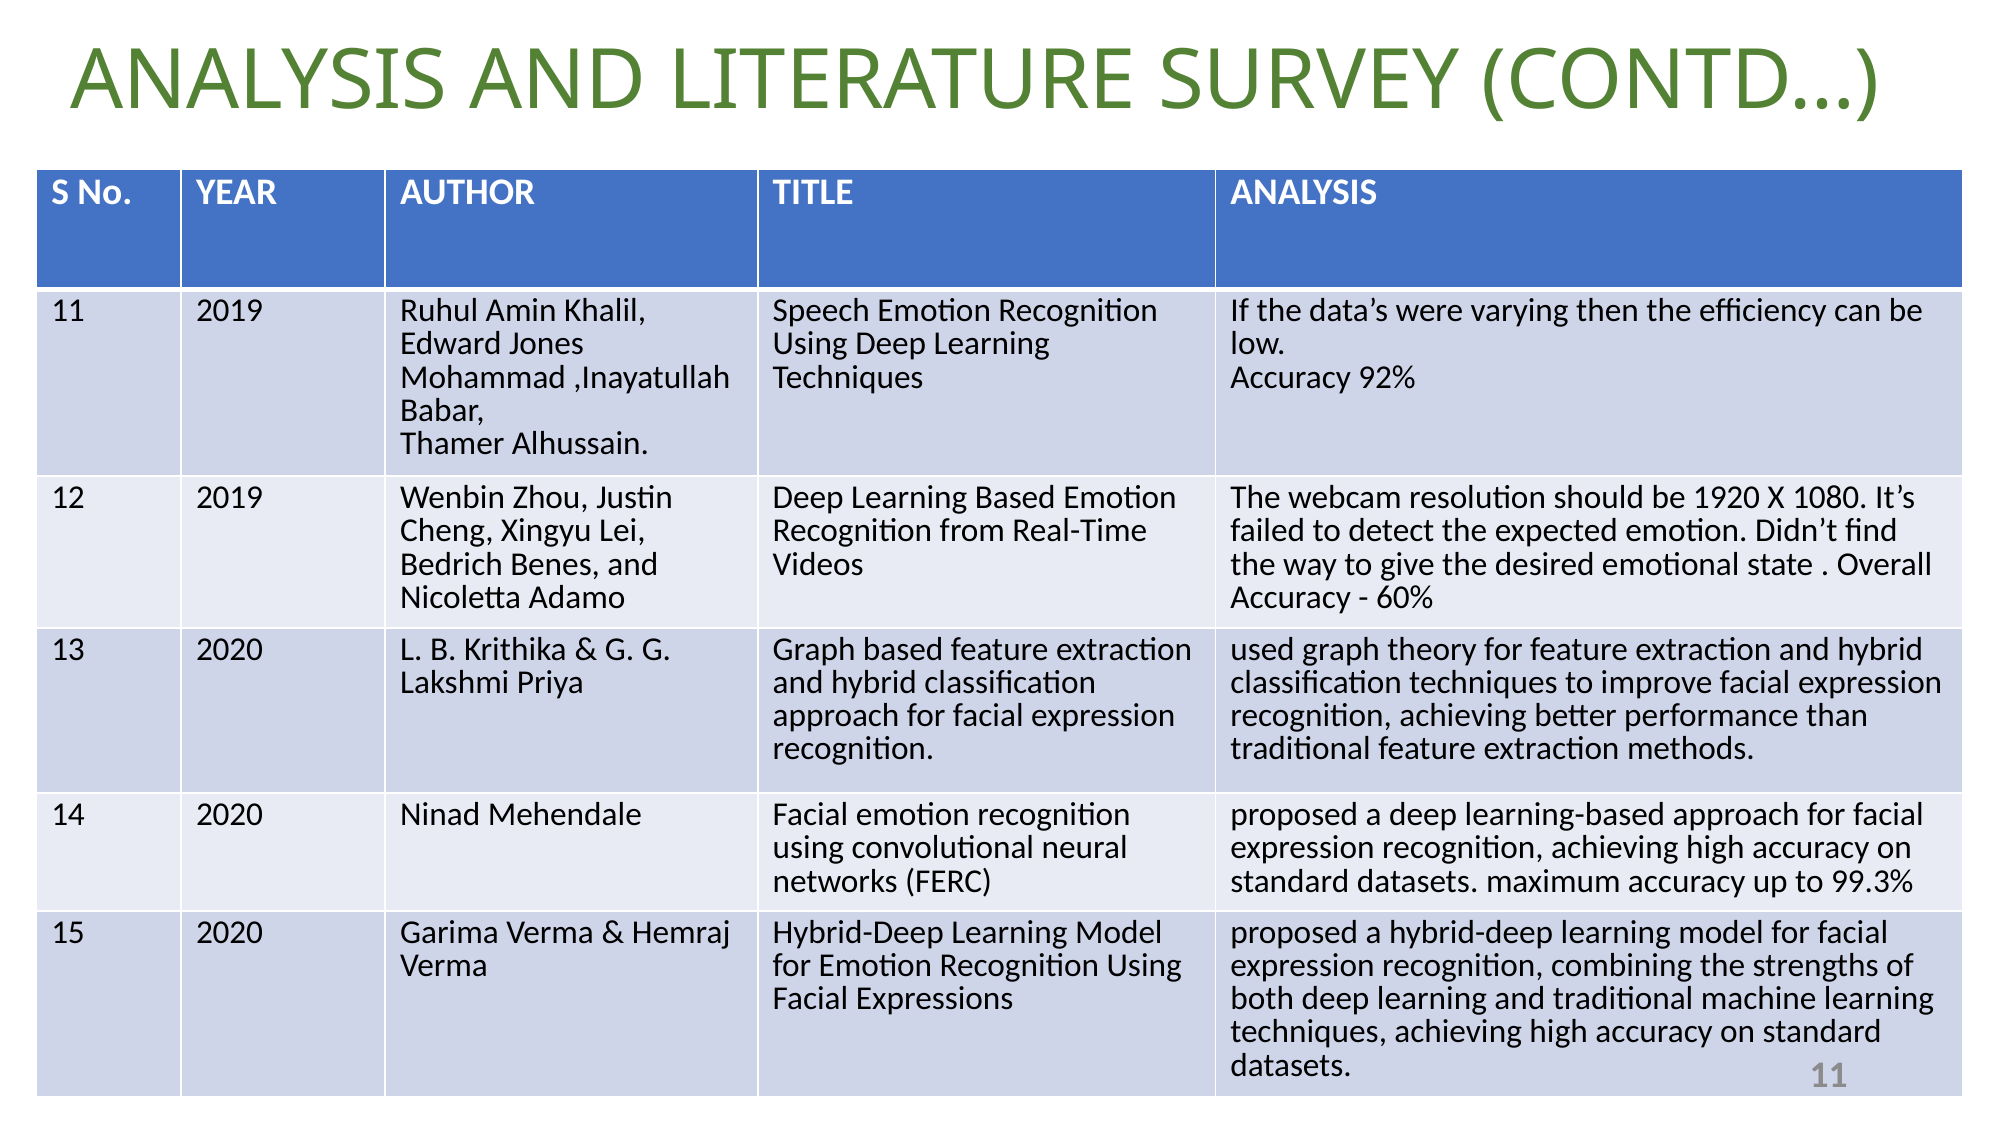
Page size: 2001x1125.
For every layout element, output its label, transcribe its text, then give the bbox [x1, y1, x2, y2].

table_cell 2020 [182, 912, 384, 1096]
table_cell Ninad Mehendale [386, 794, 757, 910]
table_cell If the data’s were varying then the efficiency can be low. Accuracy 92% [1216, 292, 1962, 475]
table_cell 2020 [182, 794, 384, 910]
table_header TITLE [759, 170, 1215, 287]
table_cell proposed a hybrid-deep learning model for facial expression recognition, combining the strengths of both deep learning and traditional machine learning techniques, achieving high accuracy on standard datasets. [1216, 912, 1962, 1096]
table_cell 14 [37, 794, 180, 910]
table_cell Facial emotion recognition using convolutional neural networks (FERC) [759, 794, 1215, 910]
table_cell 2019 [182, 477, 384, 627]
table_cell Ruhul Amin Khalil, Edward Jones Mohammad ,Inayatullah Babar, Thamer Alhussain. [386, 292, 757, 475]
slide_number 11 [1412, 1042, 1863, 1103]
table_cell Deep Learning Based Emotion Recognition from Real-Time Videos [759, 477, 1215, 627]
table_cell L. B. Krithika & G. G. Lakshmi Priya [386, 629, 757, 792]
table_cell 2019 [182, 292, 384, 475]
table_cell used graph theory for feature extraction and hybrid classification techniques to improve facial expression recognition, achieving better performance than traditional feature extraction methods. [1216, 629, 1962, 792]
table_cell 12 [37, 477, 180, 627]
table_cell Garima Verma & Hemraj Verma [386, 912, 757, 1096]
table_cell 13 [37, 629, 180, 792]
table_cell 2020 [182, 629, 384, 792]
table_cell 11 [37, 292, 180, 475]
table_cell Hybrid-Deep Learning Model for Emotion Recognition Using Facial Expressions [759, 912, 1215, 1096]
table_header S No. [37, 170, 180, 287]
table_header ANALYSIS [1216, 170, 1962, 287]
table_cell proposed a deep learning-based approach for facial expression recognition, achieving high accuracy on standard datasets. maximum accuracy up to 99.3% [1216, 794, 1962, 910]
title ANALYSIS AND LITERATURE SURVEY (CONTD…) [55, 22, 1933, 140]
table_header AUTHOR [386, 170, 757, 287]
table_cell Graph based feature extraction and hybrid classification approach for facial expression recognition. [759, 629, 1215, 792]
table_cell Speech Emotion Recognition Using Deep Learning Techniques [759, 292, 1215, 475]
table_cell 15 [37, 912, 180, 1096]
table_header YEAR [182, 170, 384, 287]
table_cell Wenbin Zhou, Justin Cheng, Xingyu Lei, Bedrich Benes, and Nicoletta Adamo [386, 477, 757, 627]
table_cell The webcam resolution should be 1920 X 1080. It’s failed to detect the expected emotion. Didn’t find the way to give the desired emotional state . Overall Accuracy - 60% [1216, 477, 1962, 627]
